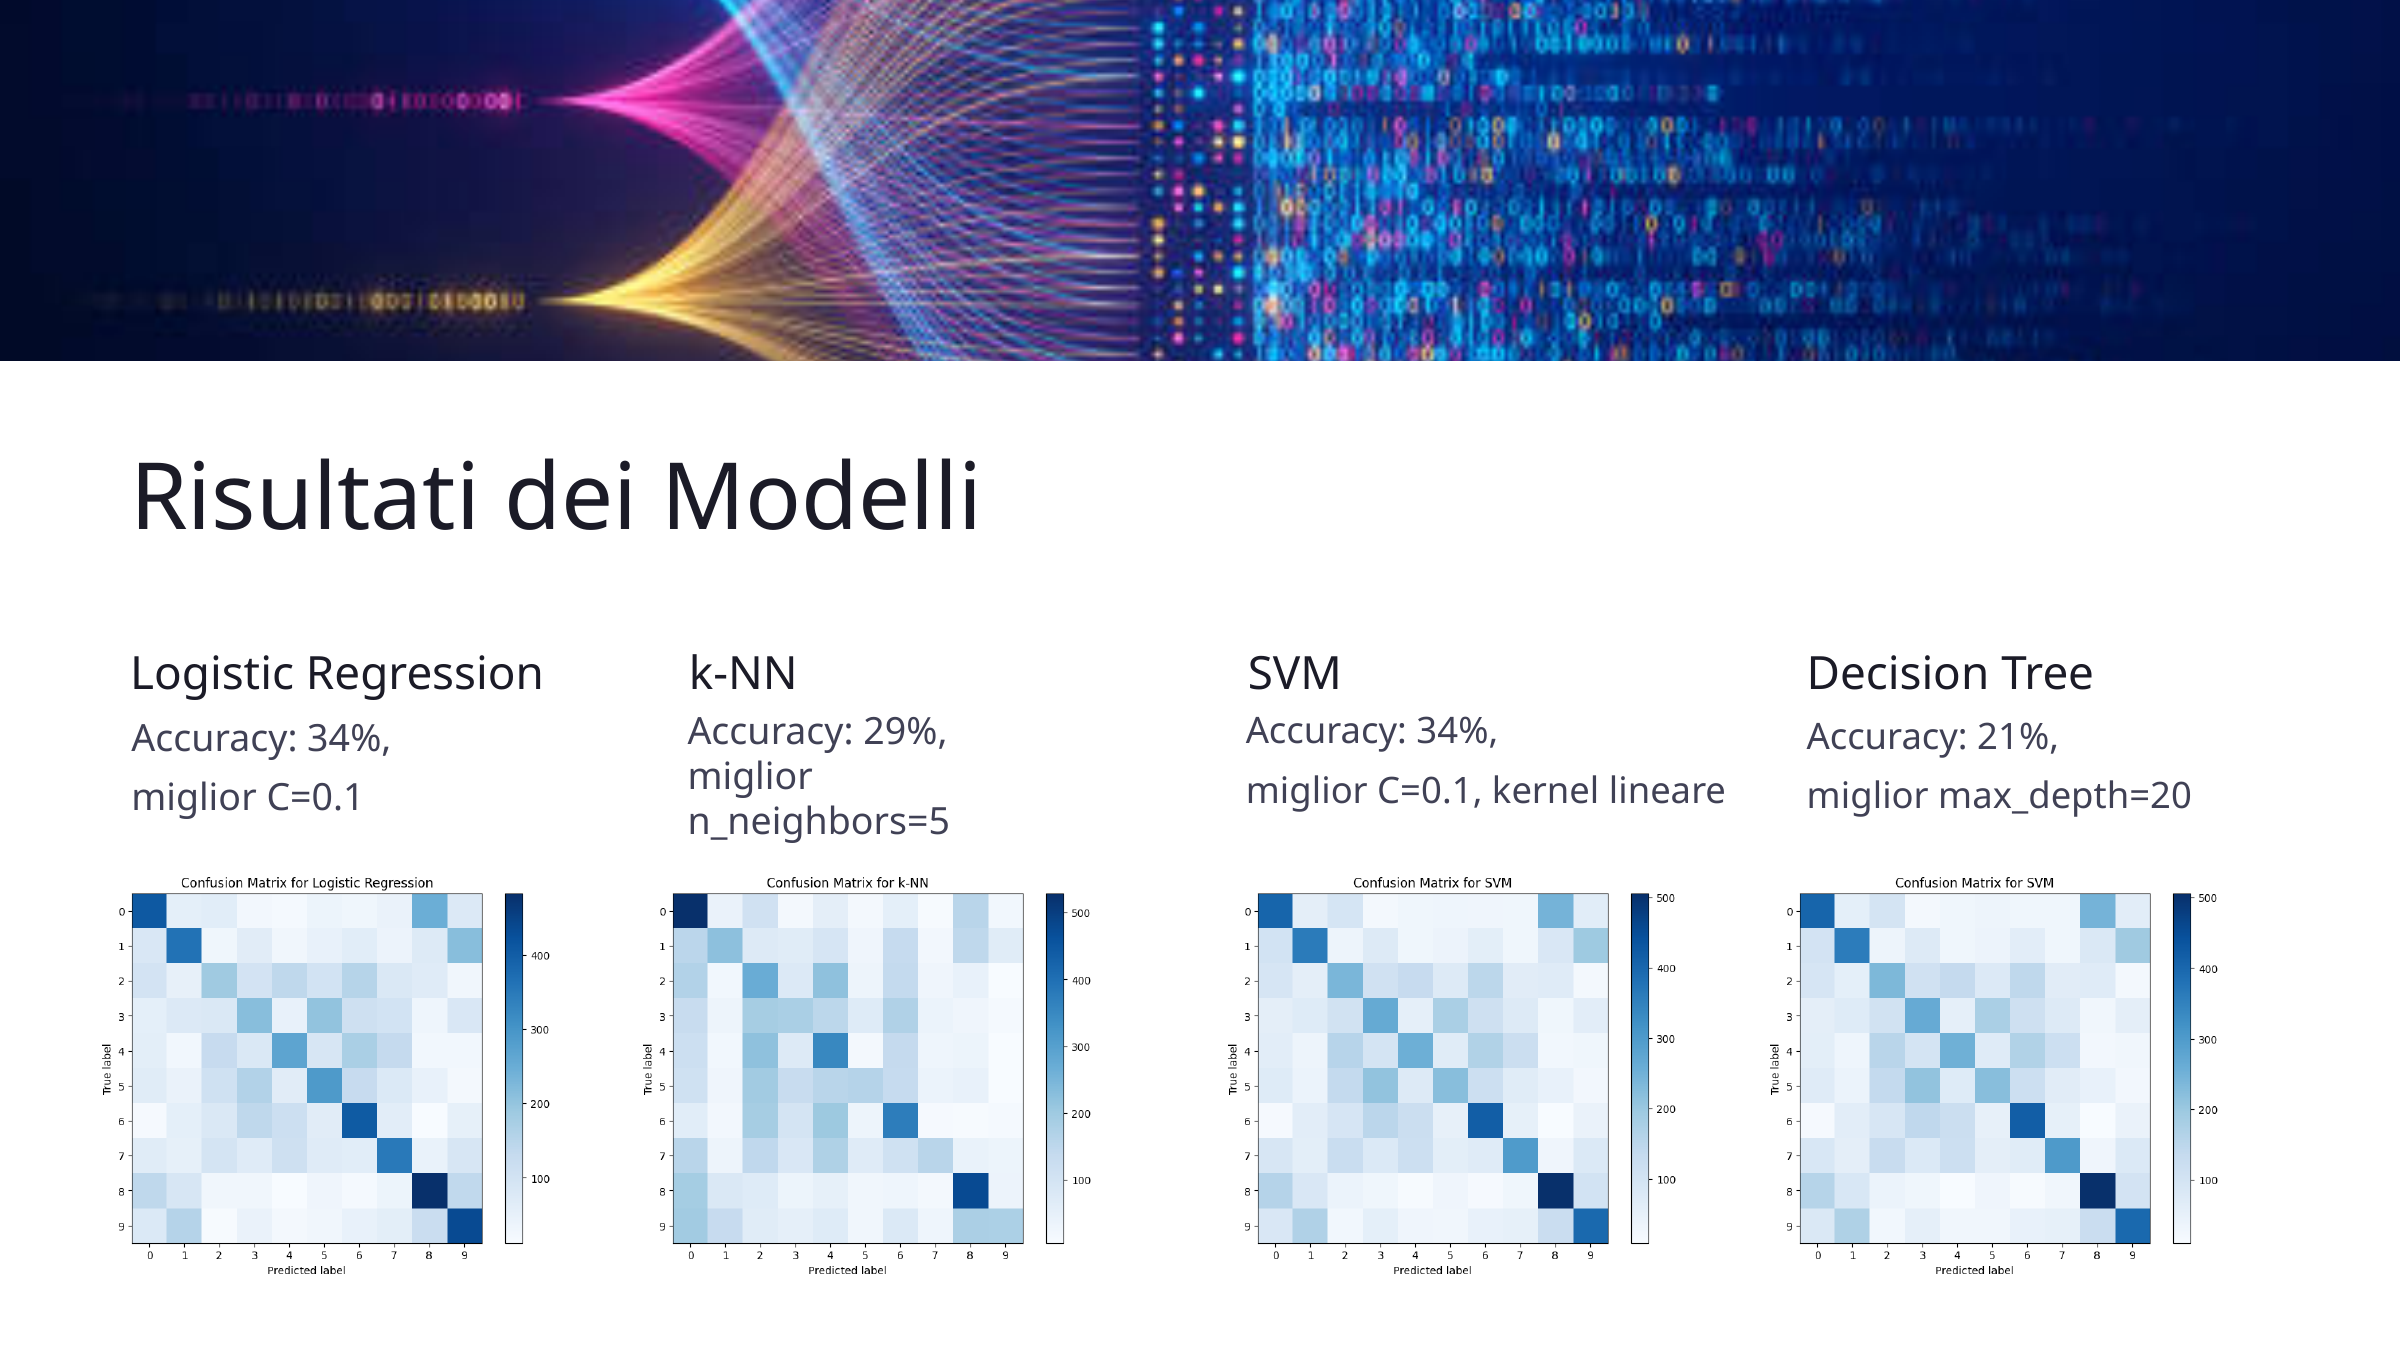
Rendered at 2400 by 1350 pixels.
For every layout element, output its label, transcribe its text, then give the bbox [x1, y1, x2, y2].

text_box k-NN [688, 641, 1155, 700]
text_box Accuracy: 34%, miglior C=0.1, kernel lineare [1245, 691, 1713, 811]
text_box Risultati dei Modelli [130, 432, 1061, 549]
text_box Decision Tree [1806, 641, 2272, 697]
text_box Accuracy: 21%, miglior max_depth=20 [1806, 697, 2274, 817]
picture [1221, 868, 1684, 1284]
text_box Accuracy: 29%, miglior n_neighbors=5 [672, 699, 1098, 868]
text_box SVM [1247, 641, 1713, 691]
picture [635, 868, 1099, 1284]
picture [0, 0, 2400, 361]
text_box Logistic Regression [130, 641, 596, 700]
picture [94, 869, 557, 1284]
picture [1762, 868, 2225, 1284]
text_box Accuracy: 34%, miglior C=0.1 [116, 691, 462, 826]
